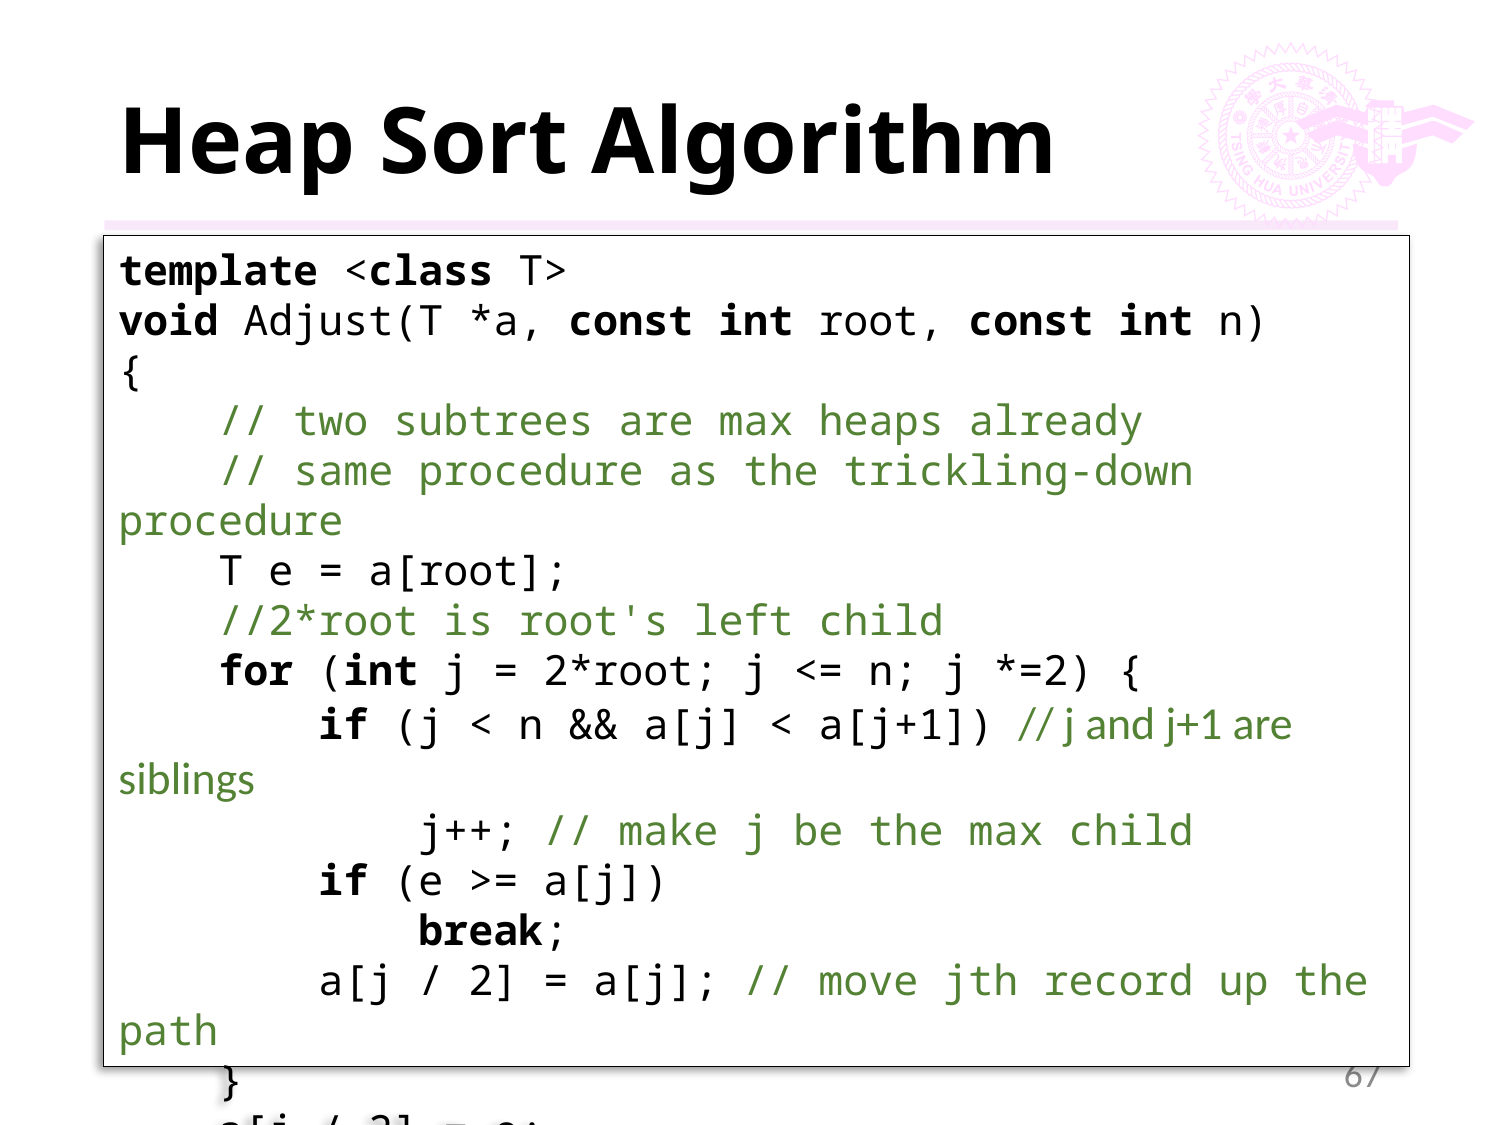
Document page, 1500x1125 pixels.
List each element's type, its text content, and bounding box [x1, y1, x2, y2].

title Heap Sort Algorithm [103, 59, 1397, 228]
text_box template <class T> void Adjust(T *a, const int root, const int n) { // two subtrees are max heaps already // same procedure as the trickling-down procedure T e = a[root]; //2*root is root's left child for (int j = 2*root; j <= n; j *=2) { if (j < n && a[j] < a[j+1]) // j and j+1 are siblings j++; // make j be the max child if (e >= a[j]) break; a[j / 2] = a[j]; // move jth record up the path } a[j / 2] = e; } [103, 235, 1410, 1067]
slide_number 67 [1059, 1077, 1397, 1103]
